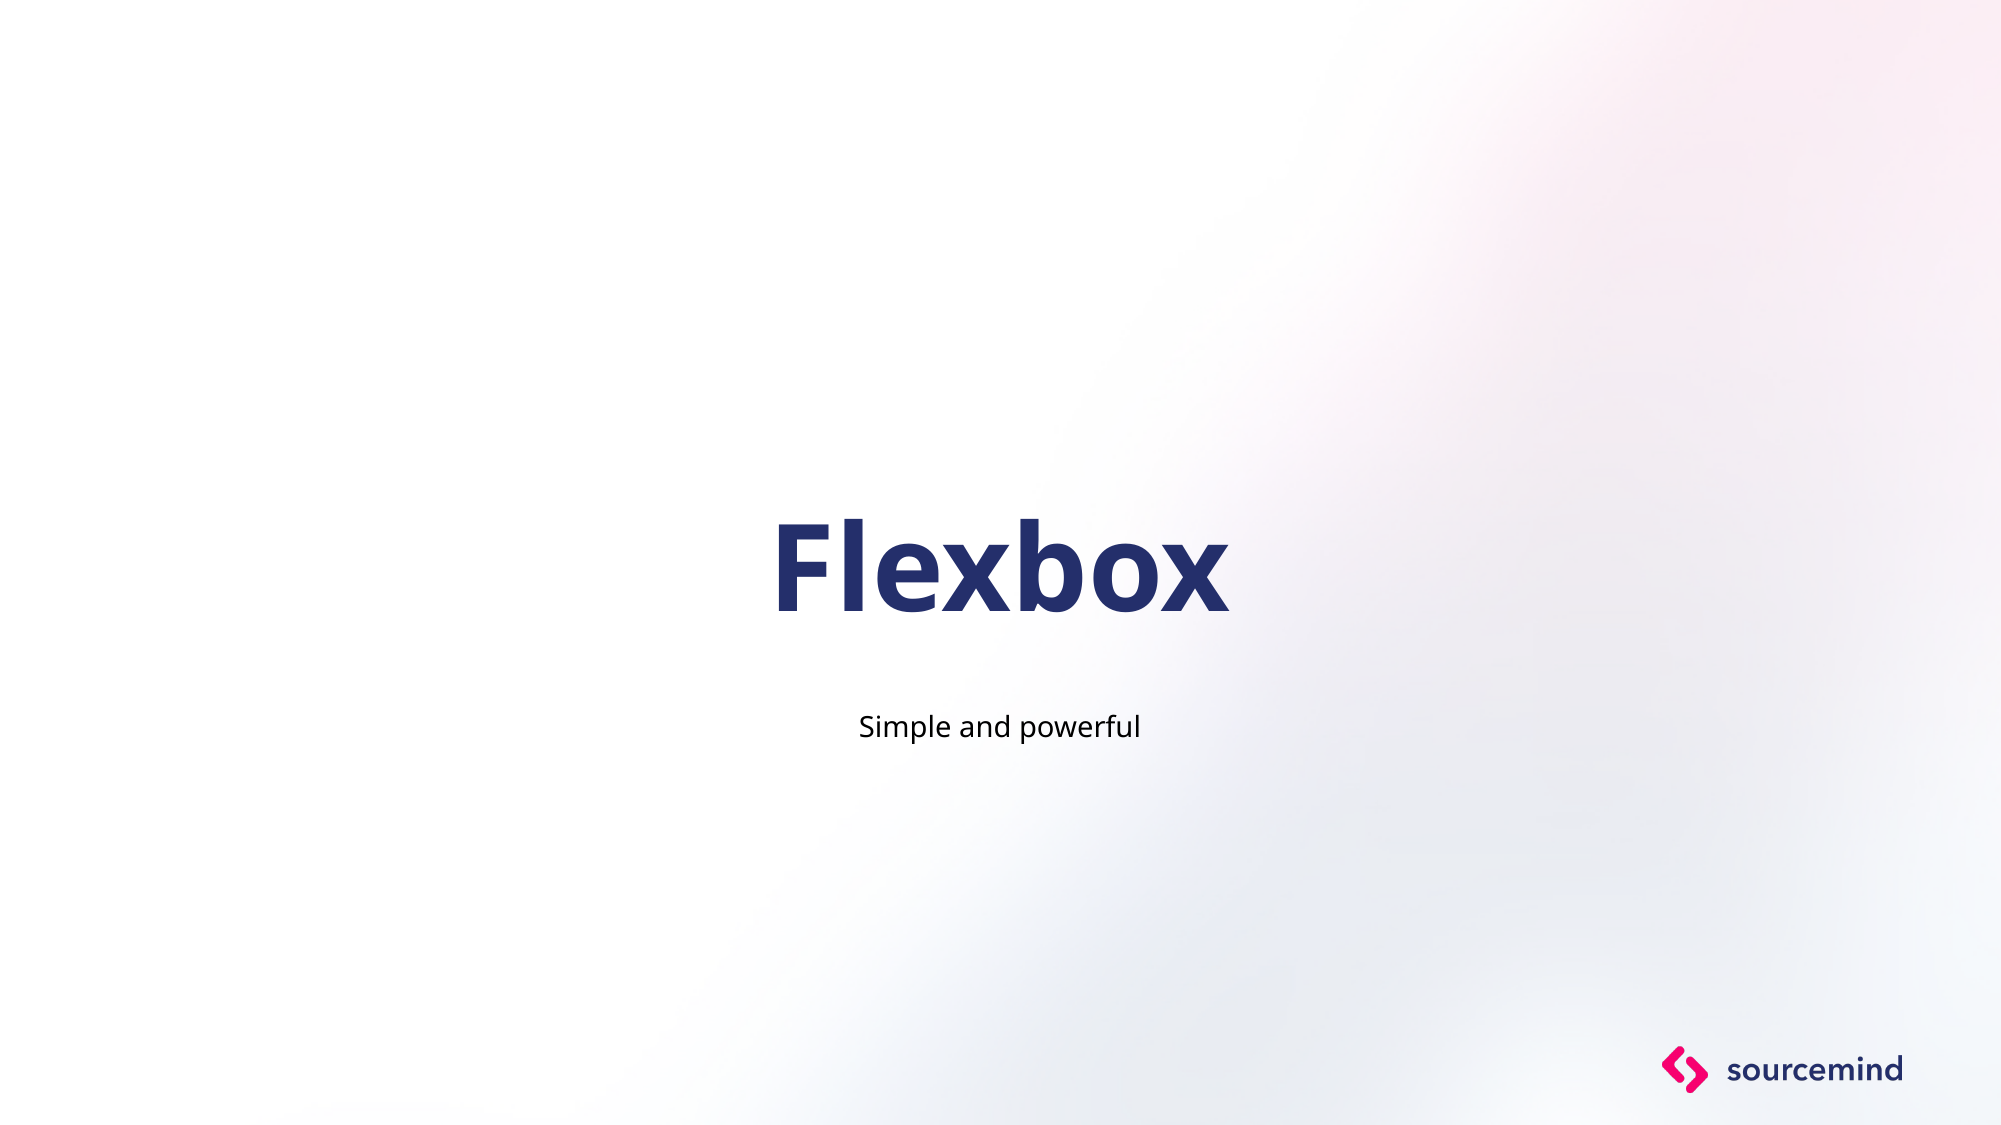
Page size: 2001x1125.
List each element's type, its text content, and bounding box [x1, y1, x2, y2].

text_box Simple and powerful [812, 693, 1188, 758]
picture [1661, 1045, 1902, 1094]
title Flexbox [127, 482, 1872, 643]
